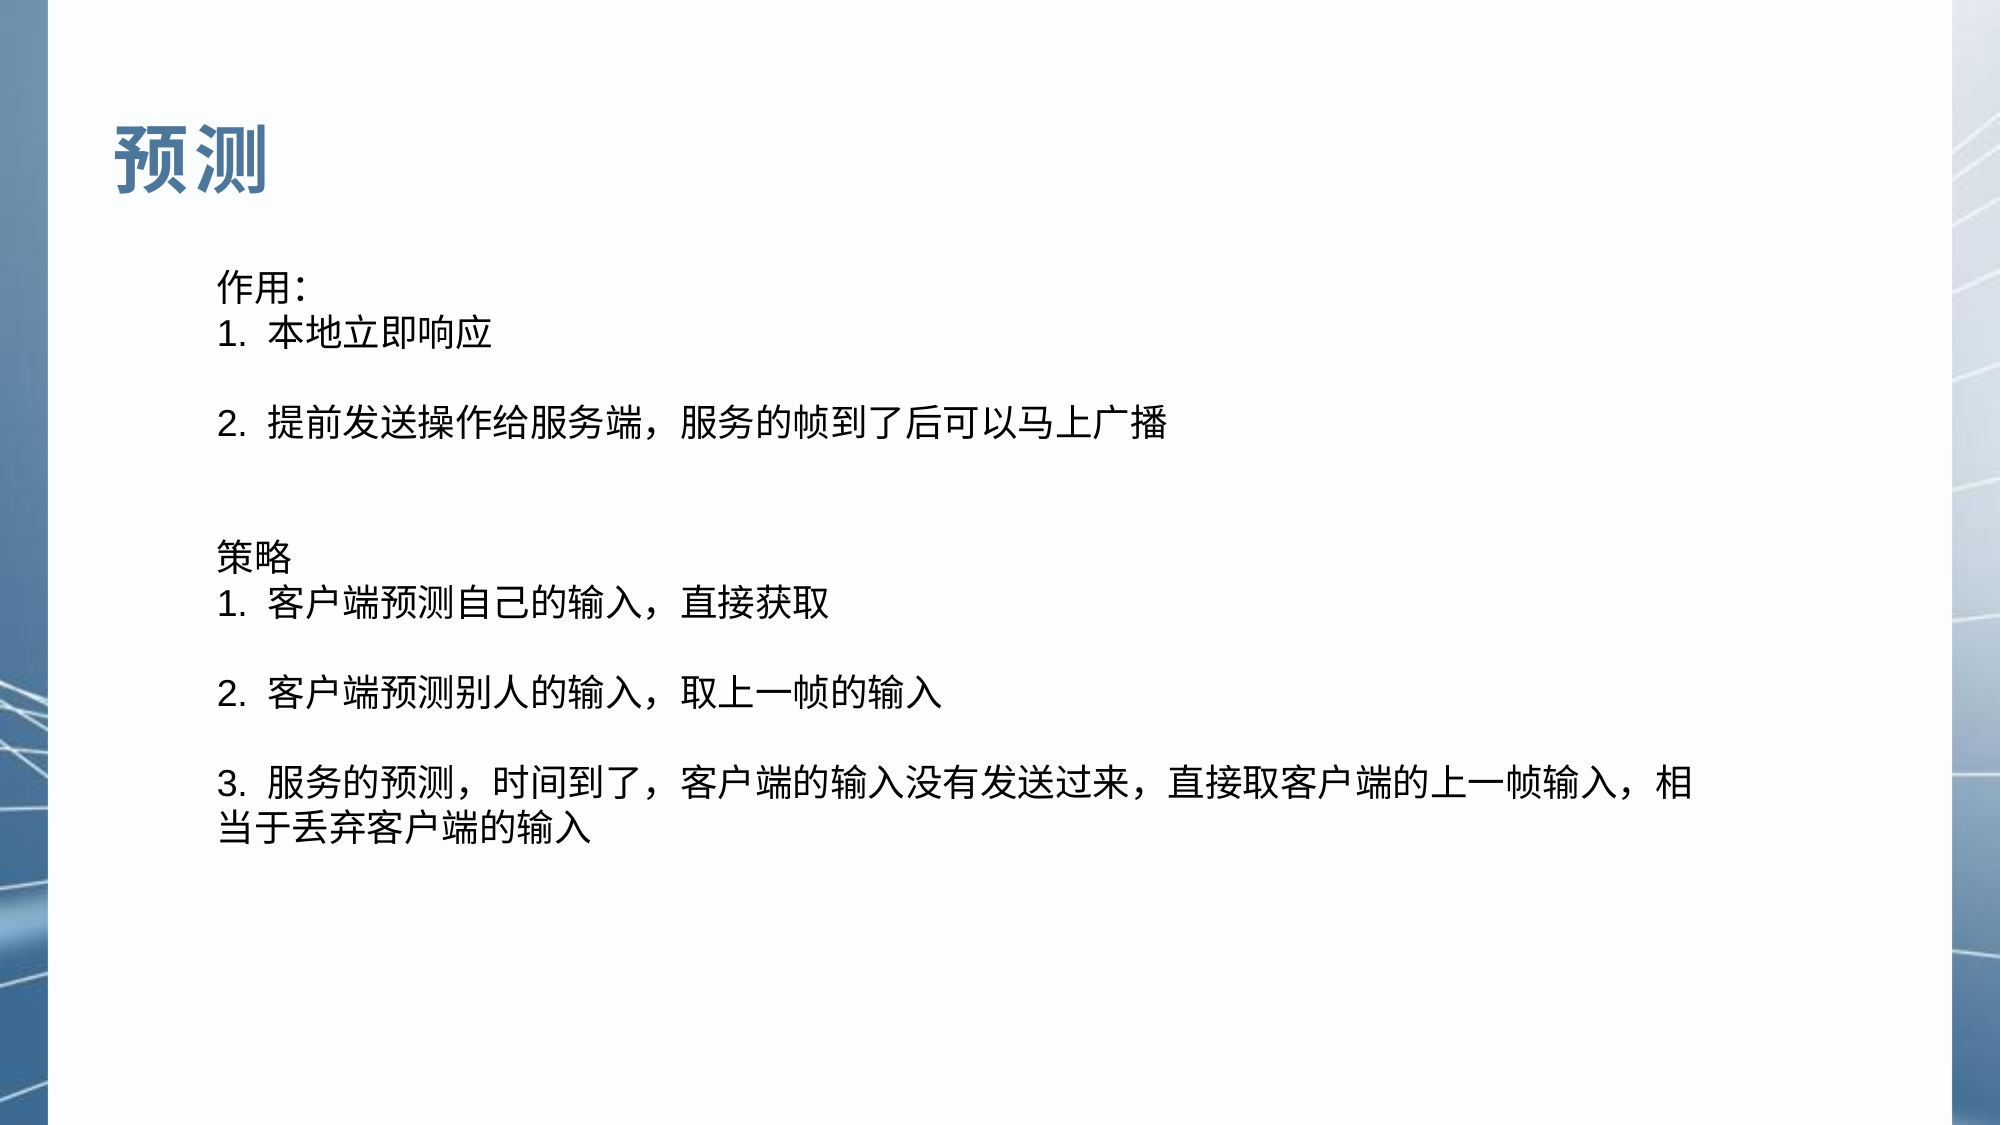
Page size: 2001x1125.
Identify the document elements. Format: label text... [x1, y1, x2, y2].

picture [0, 0, 47, 1125]
text_box 预测 [98, 99, 1940, 216]
text_box 作用： 1. 本地立即响应 2. 提前发送操作给服务端，服务的帧到了后可以马上广播 策略 1. 客户端预测自己的输入，直接获取 2. 客户端预测别人的输入，取上一帧的输入 3. 服务的预测，时间到了，客户端的输入没有发送过来，直接取客户端的上一帧输入，相当于丢弃客户端的输入 [202, 256, 1722, 1054]
picture [1953, 0, 2000, 1125]
